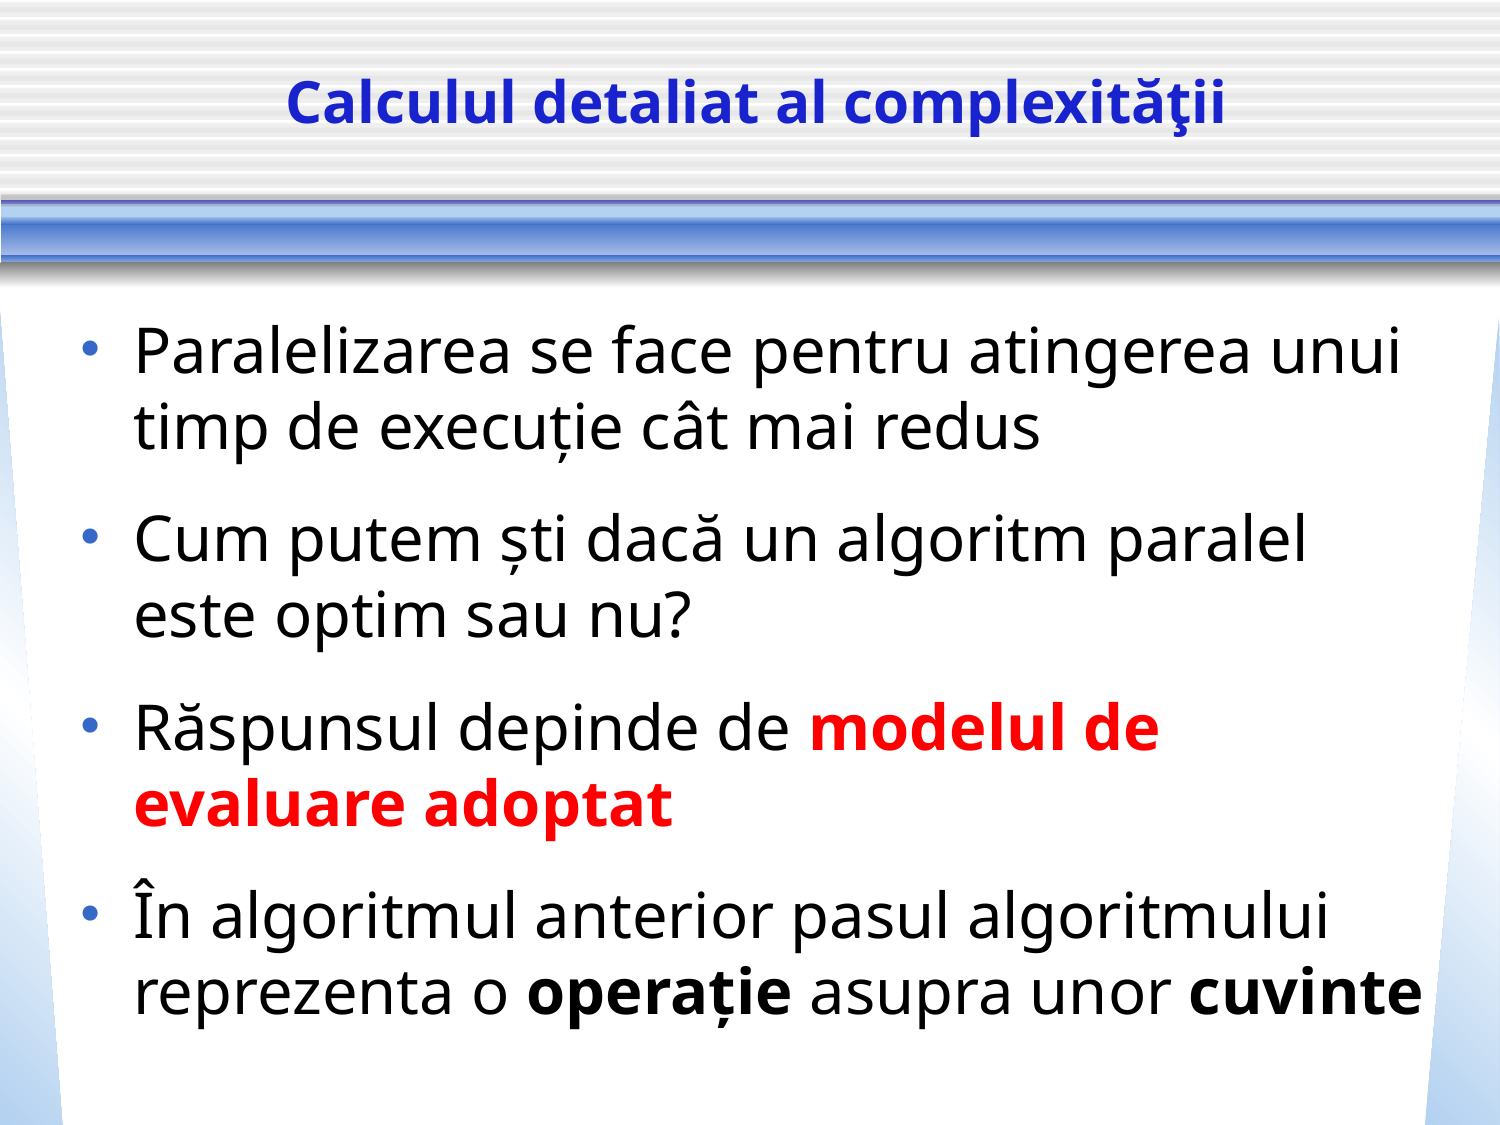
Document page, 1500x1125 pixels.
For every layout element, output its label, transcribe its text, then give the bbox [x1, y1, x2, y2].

list Paralelizarea se face pentru atingerea unui timp de execuție cât mai redus Cum putem ști dacă un algoritm paralel este optim sau nu? Răspunsul depinde de modelul de evaluare adoptat În algoritmul anterior pasul algoritmului reprezenta o operație asupra unor cuvinte [64, 302, 1459, 1045]
title Calculul detaliat al complexităţii [24, 12, 1488, 188]
picture [0, 0, 1500, 194]
